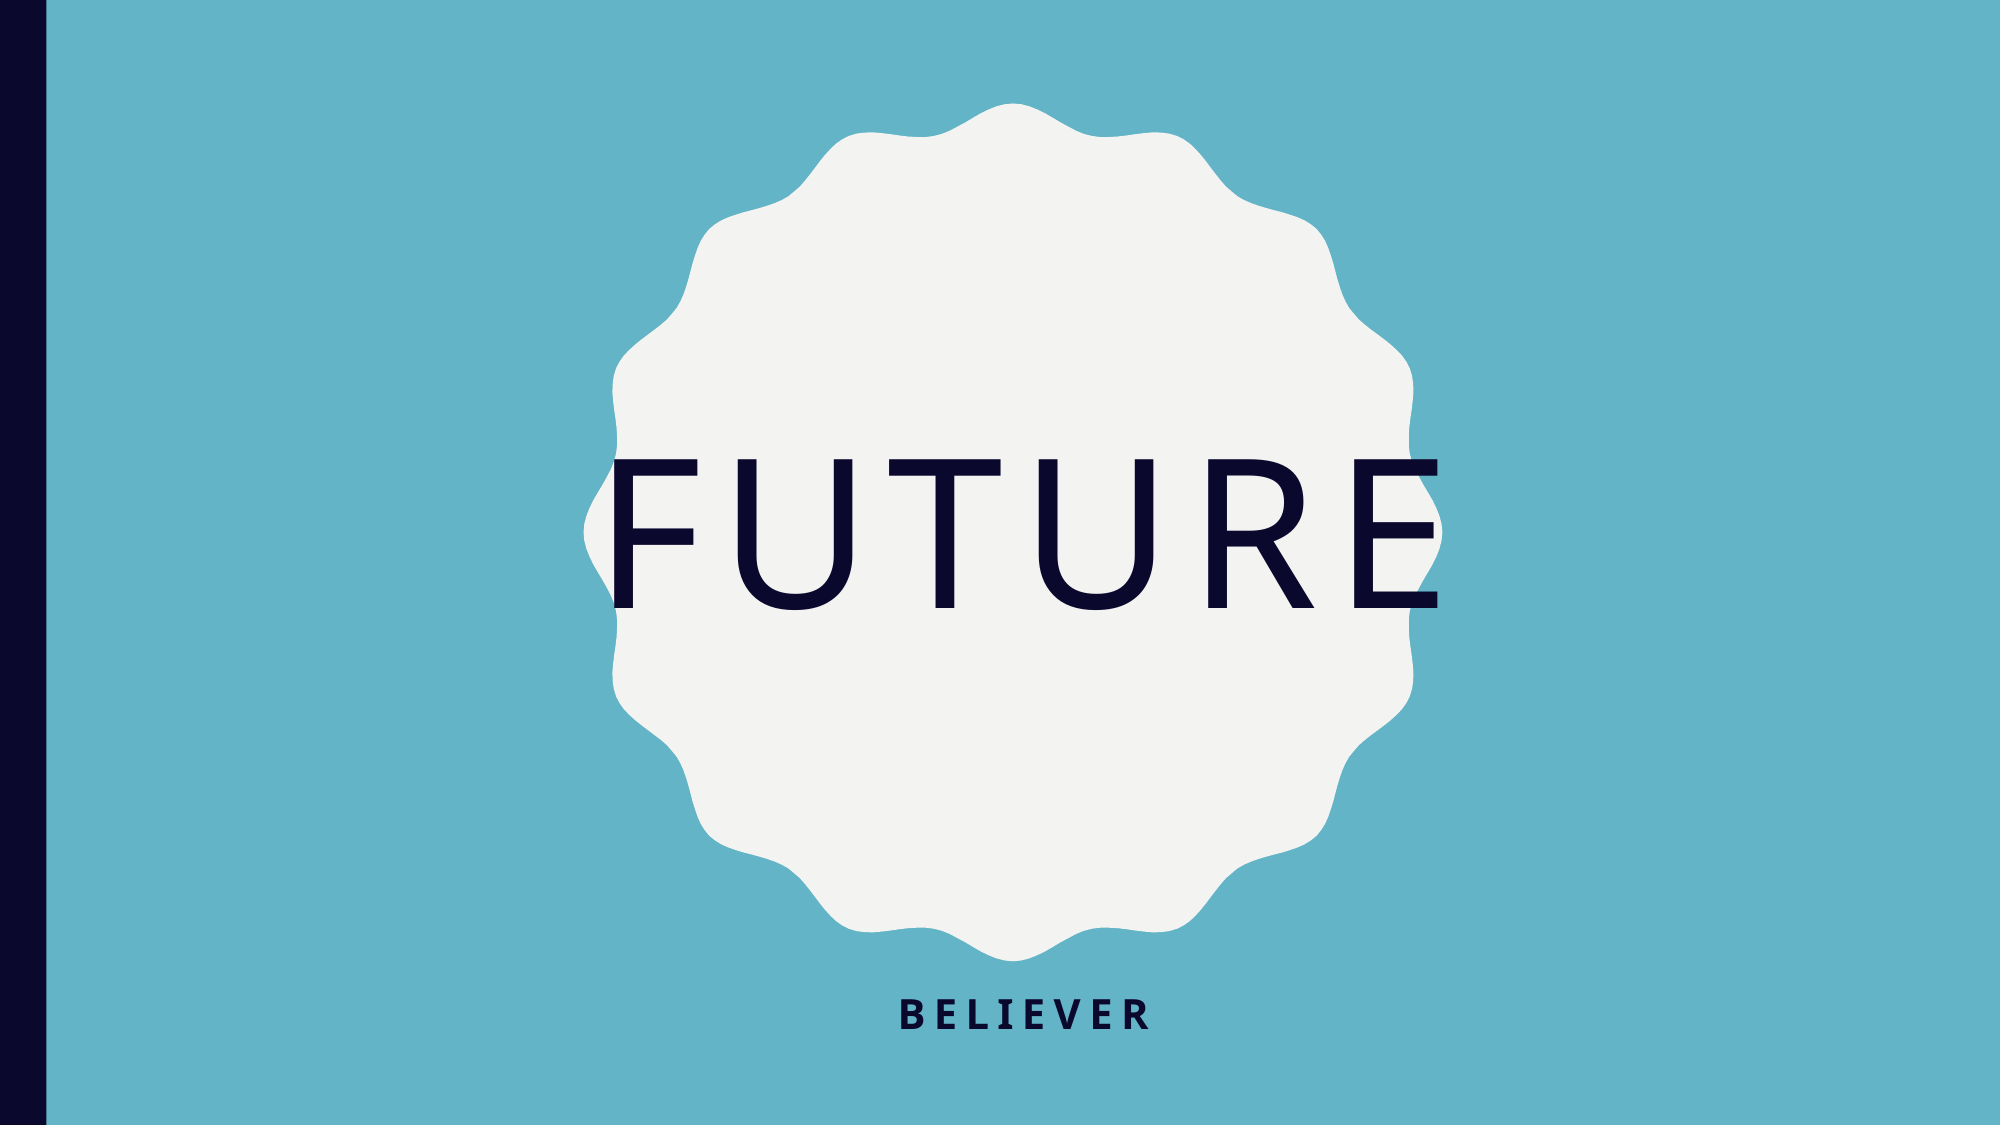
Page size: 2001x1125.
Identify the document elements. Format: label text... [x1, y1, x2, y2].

subtitle Believer [363, 980, 1684, 1103]
title future [176, 180, 1870, 902]
